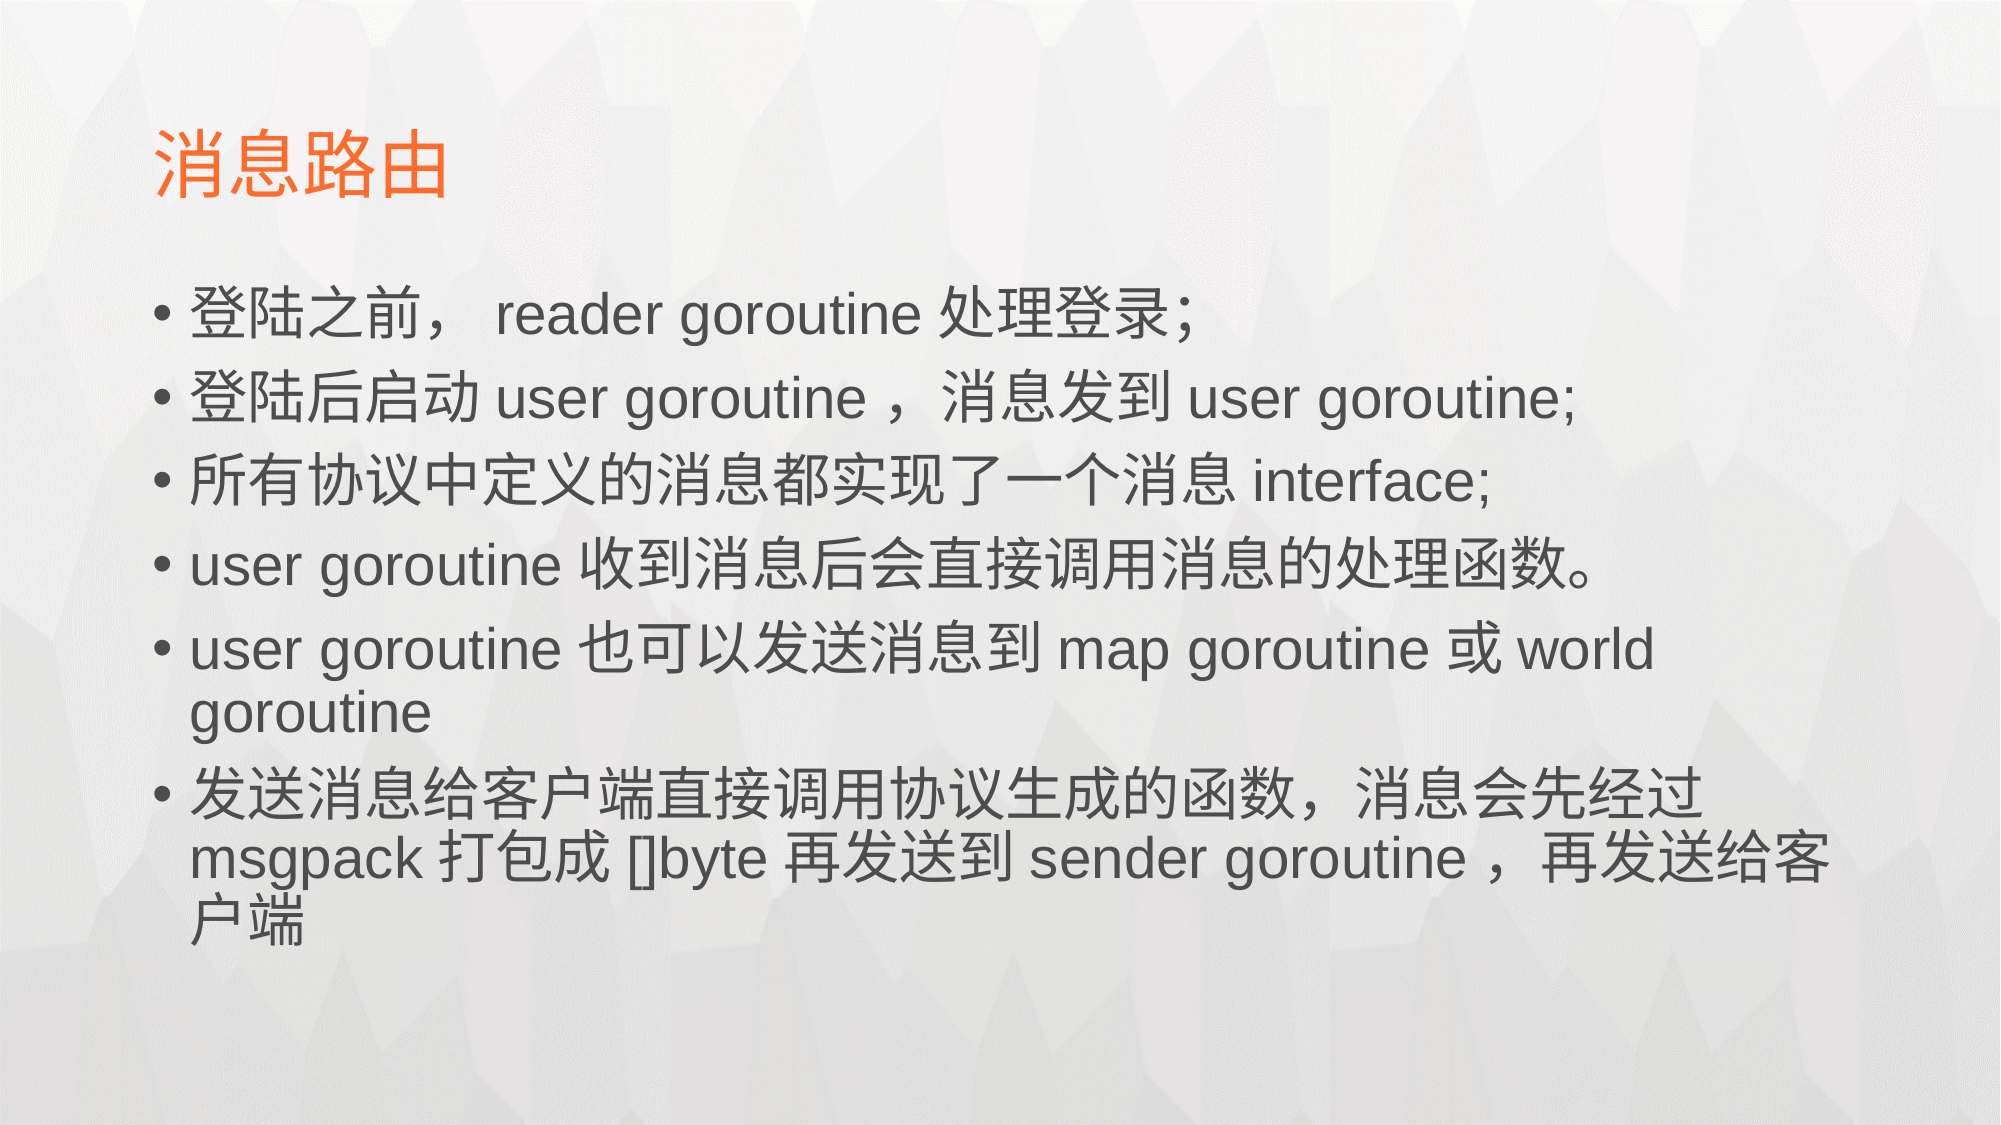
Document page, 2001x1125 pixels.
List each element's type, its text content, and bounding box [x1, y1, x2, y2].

picture [0, 0, 2001, 1125]
text_box 登陆之前，reader goroutine处理登录； 登陆后启动user goroutine，消息发到user goroutine; 所有协议中定义的消息都实现了一个消息interface; user goroutine收到消息后会直接调用消息的处理函数。 user goroutine也可以发送消息到map goroutine或world goroutine 发送消息给客户端直接调用协议生成的函数，消息会先经过msgpack打包成[]byte再发送到sender goroutine，再发送给客户端 [137, 276, 1863, 991]
text_box 消息路由 [137, 59, 1863, 276]
